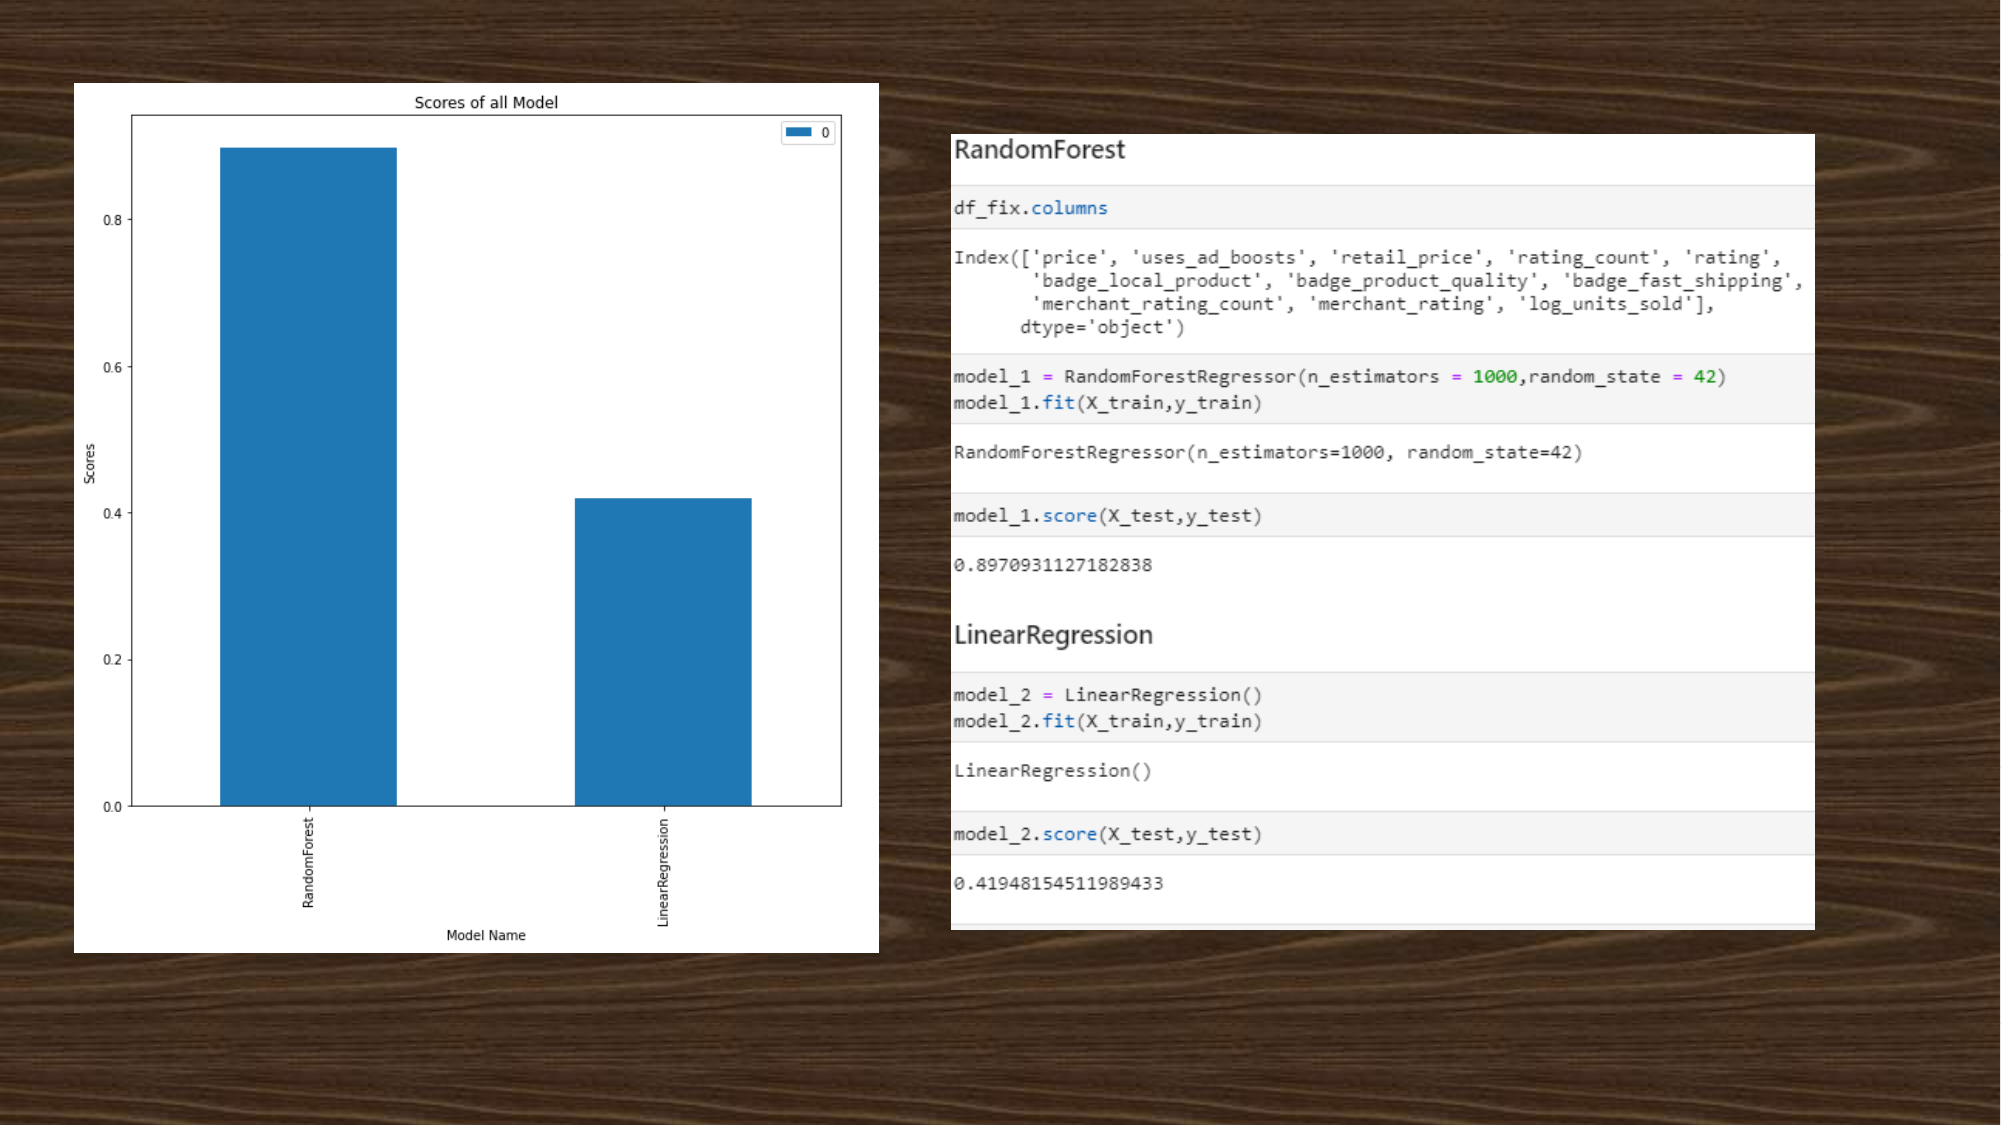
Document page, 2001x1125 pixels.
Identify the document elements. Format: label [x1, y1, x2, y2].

list [74, 83, 879, 953]
picture [0, 0, 2001, 1125]
